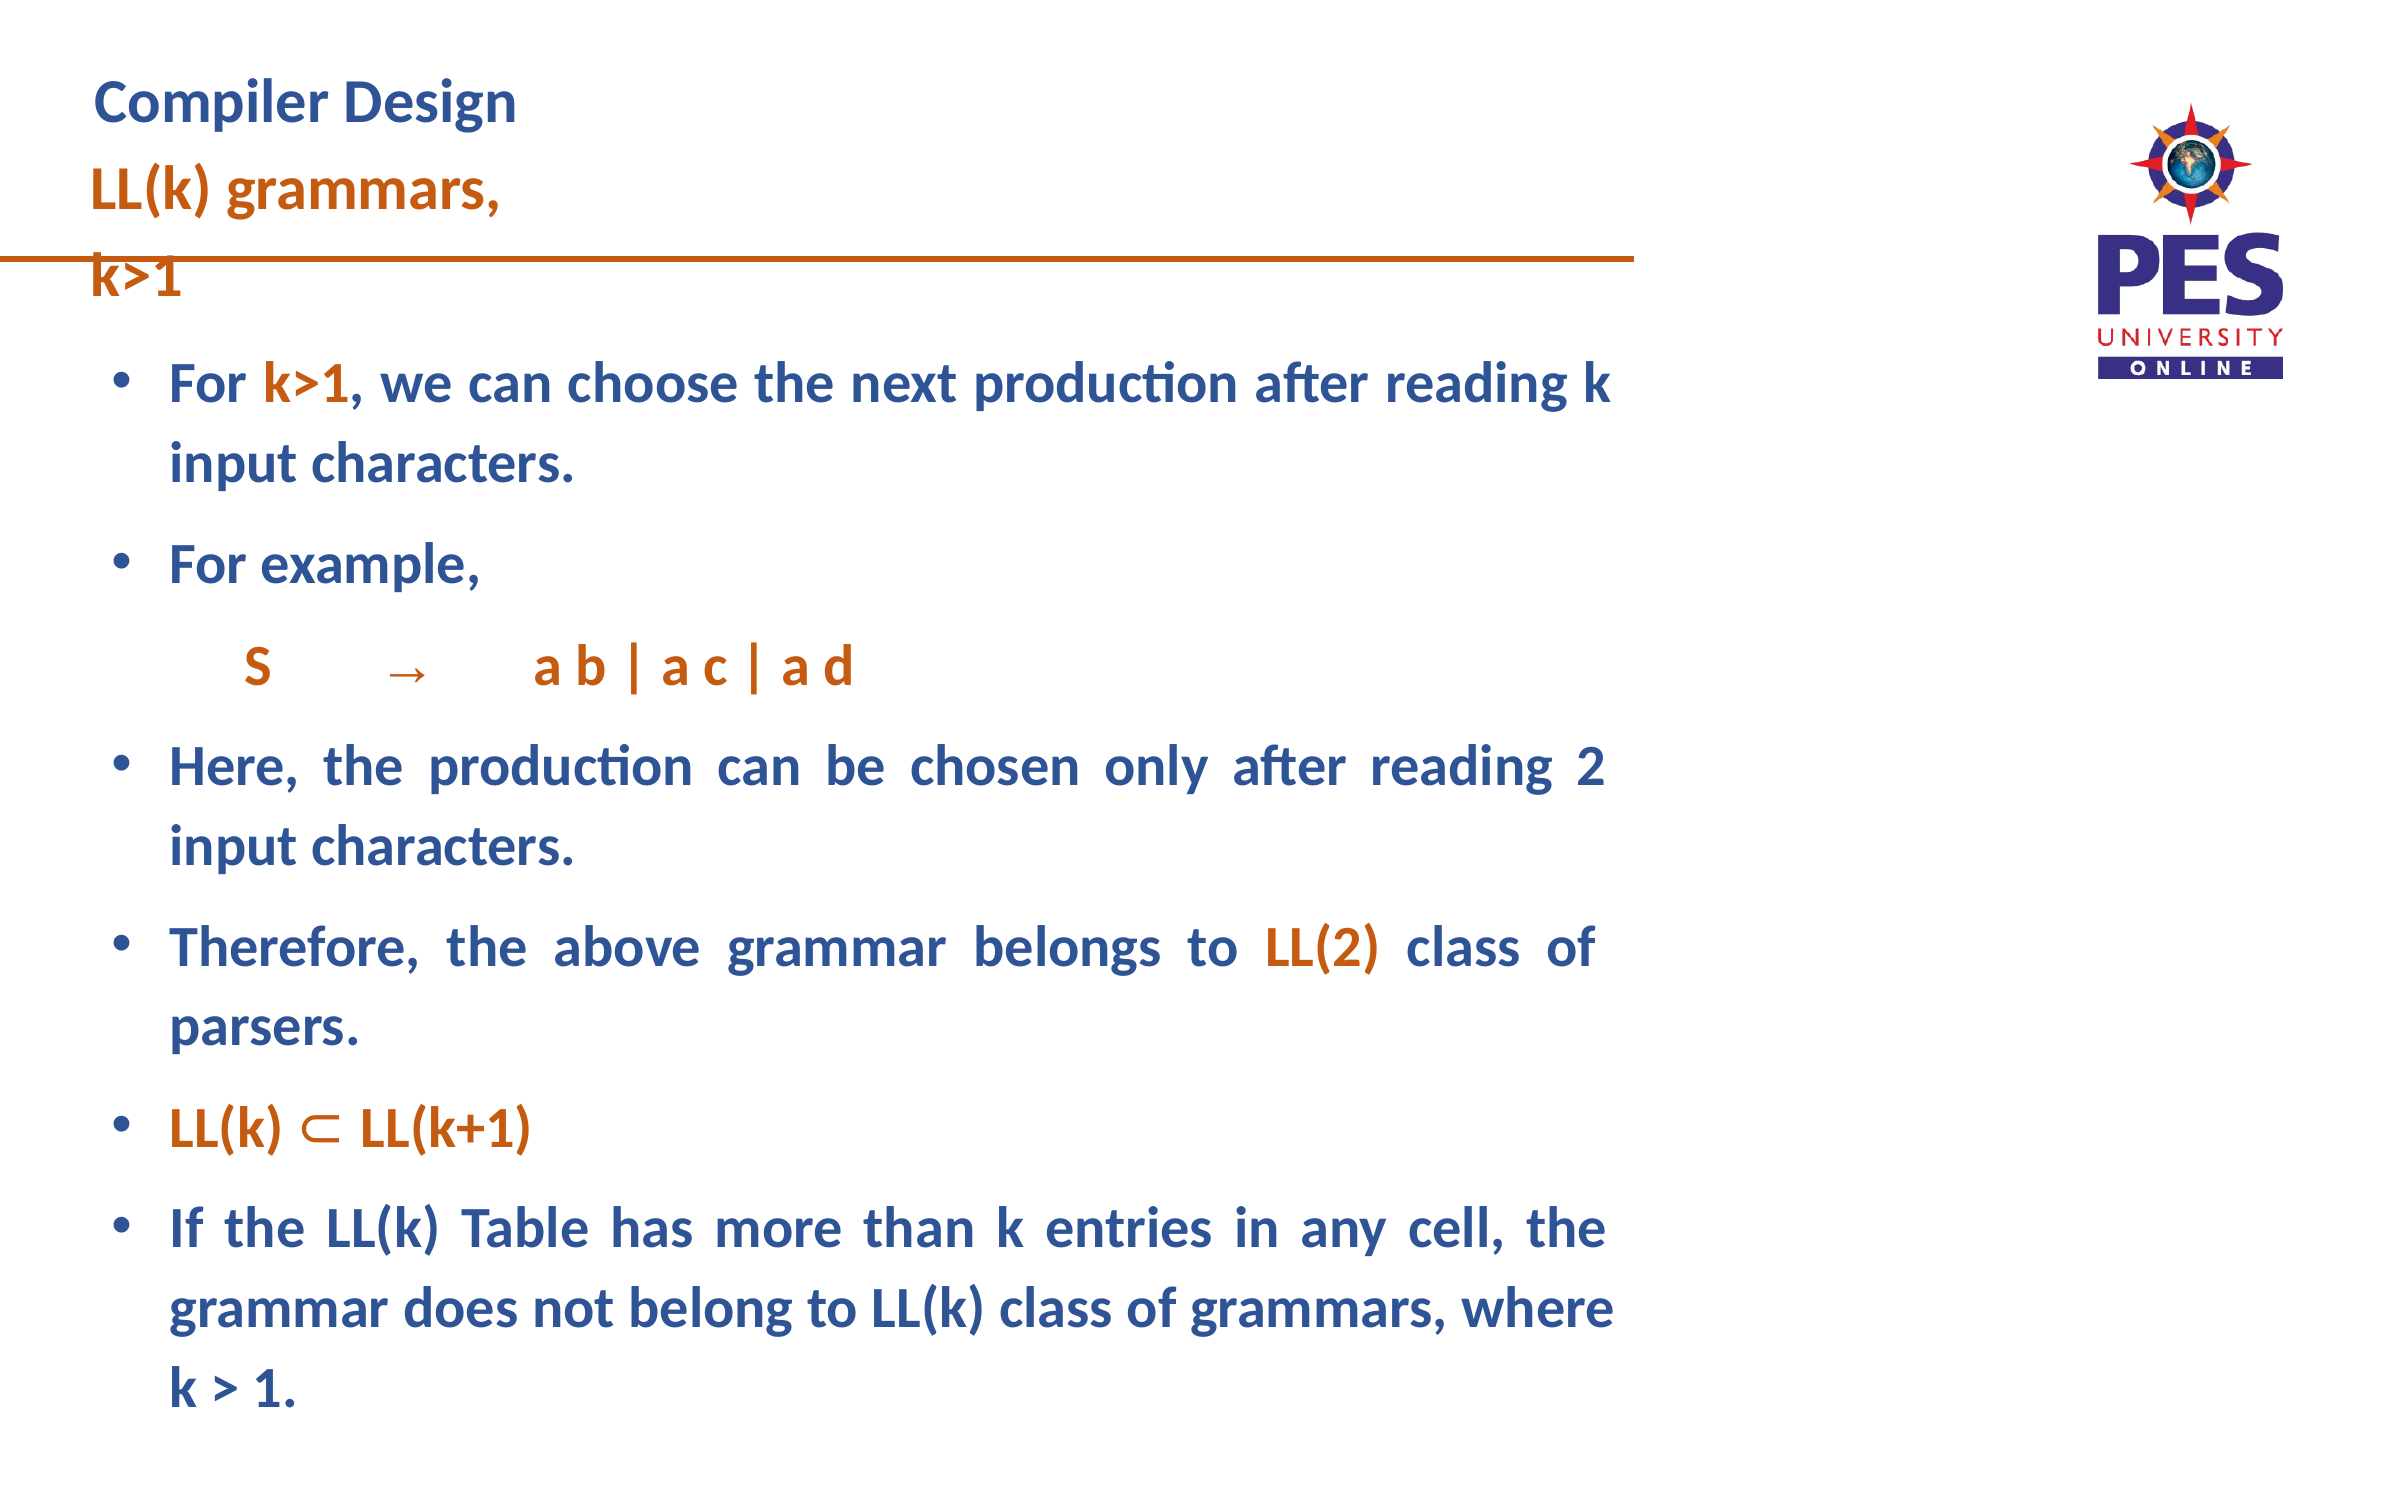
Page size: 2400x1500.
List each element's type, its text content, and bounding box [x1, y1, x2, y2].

title Compiler Design LL(k) grammars, k>1 [88, 46, 611, 309]
text_box For k>1, we can choose the next production after reading k input characters. For example, S → a b | a c | a d Here, the production can be chosen only after reading 2 input characters. Therefore, the above grammar belongs to LL(2) class of parsers. LL(k) ⊂ LL(k+1) If the LL(k) Table has more than k entries in any cell, the grammar does not belong to LL(k) class of grammars, where k > 1. [109, 332, 1632, 1419]
picture [2098, 102, 2283, 379]
